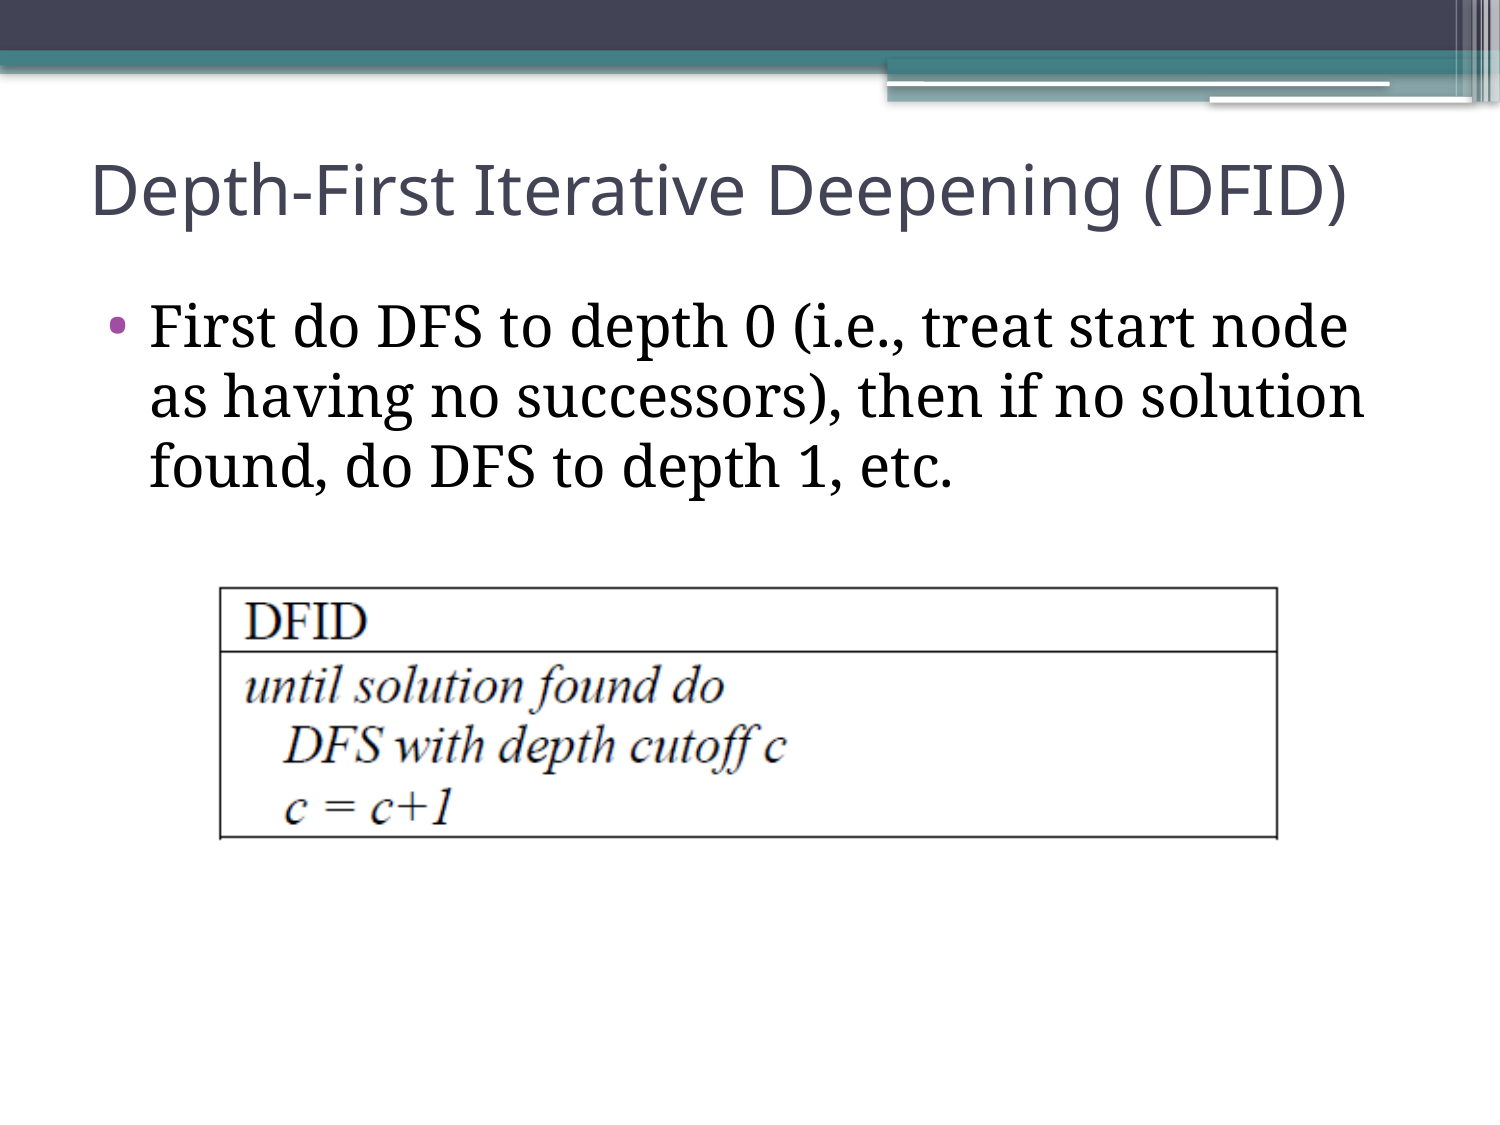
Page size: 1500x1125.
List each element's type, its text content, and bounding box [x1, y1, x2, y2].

list First do DFS to depth 0 (i.e., treat start node as having no successors), then if no solution found, do DFS to depth 1, etc. [75, 281, 1425, 991]
picture [212, 574, 1290, 851]
title Depth-First Iterative Deepening (DFID) [75, 99, 1425, 275]
